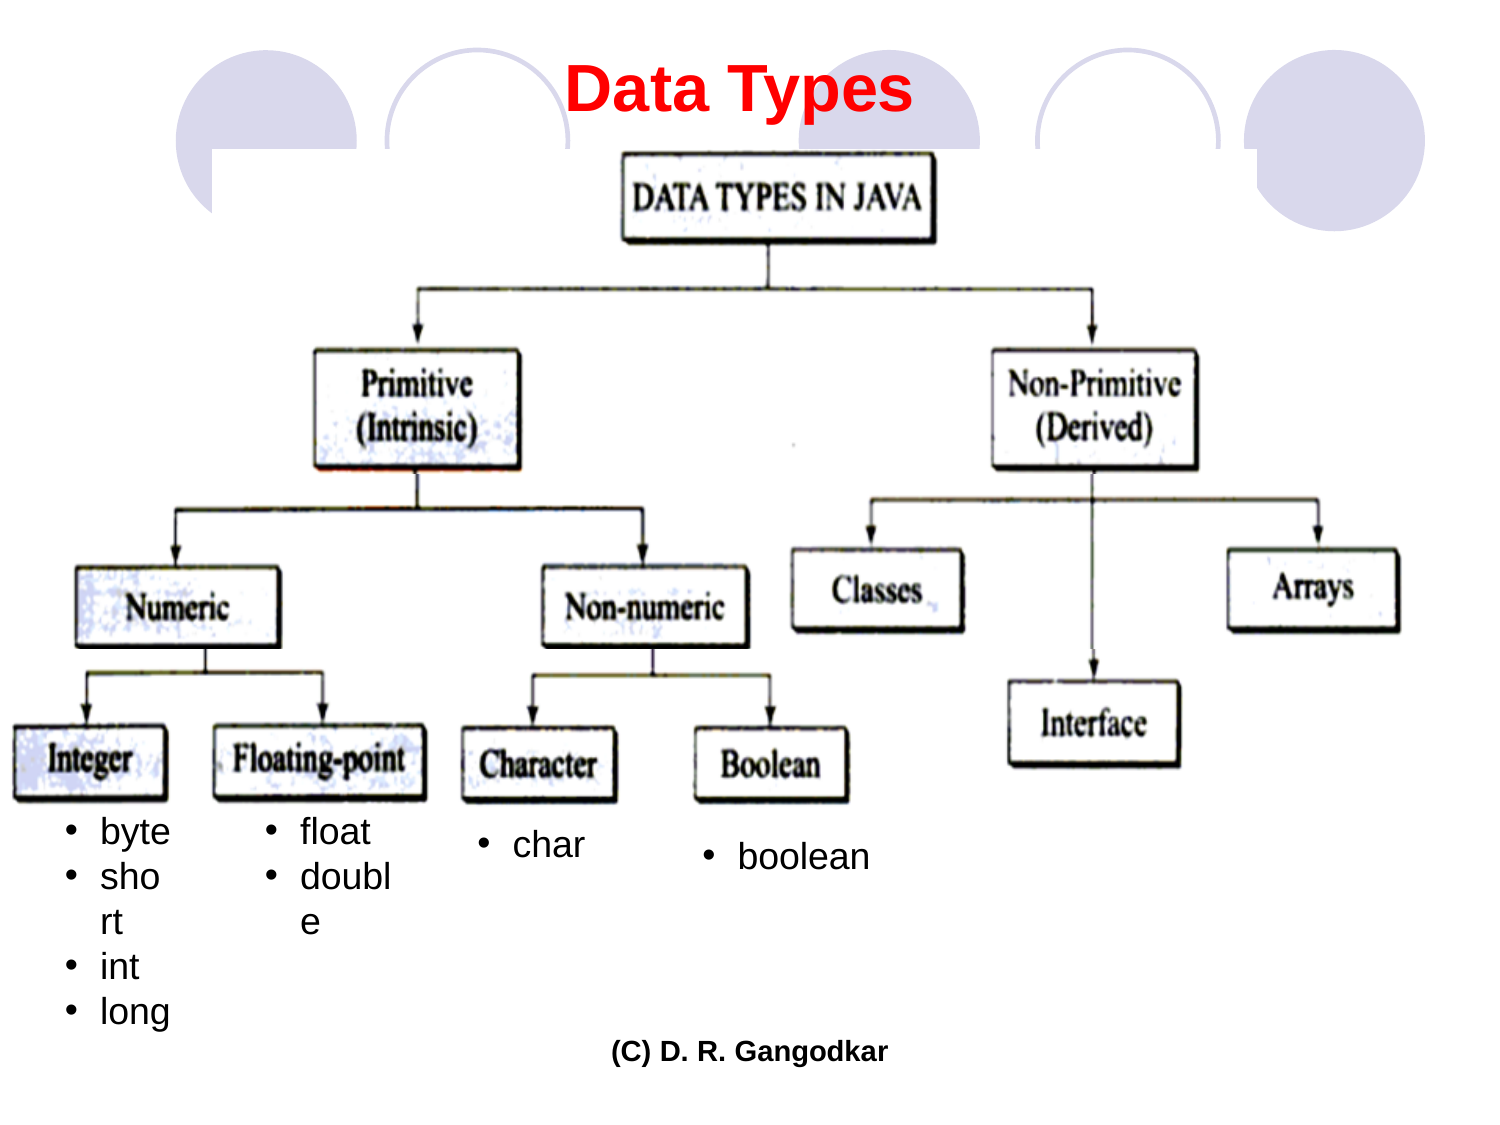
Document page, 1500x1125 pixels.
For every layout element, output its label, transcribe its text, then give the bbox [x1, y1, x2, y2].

text_box byte short int long [49, 827, 188, 1040]
text_box boolean [687, 824, 925, 885]
text_box Data Types [549, 37, 1175, 133]
footer (C) D. R. Gangodkar [512, 1024, 988, 1076]
picture [0, 149, 1413, 818]
text_box float double [249, 827, 425, 950]
text_box char [462, 819, 638, 873]
